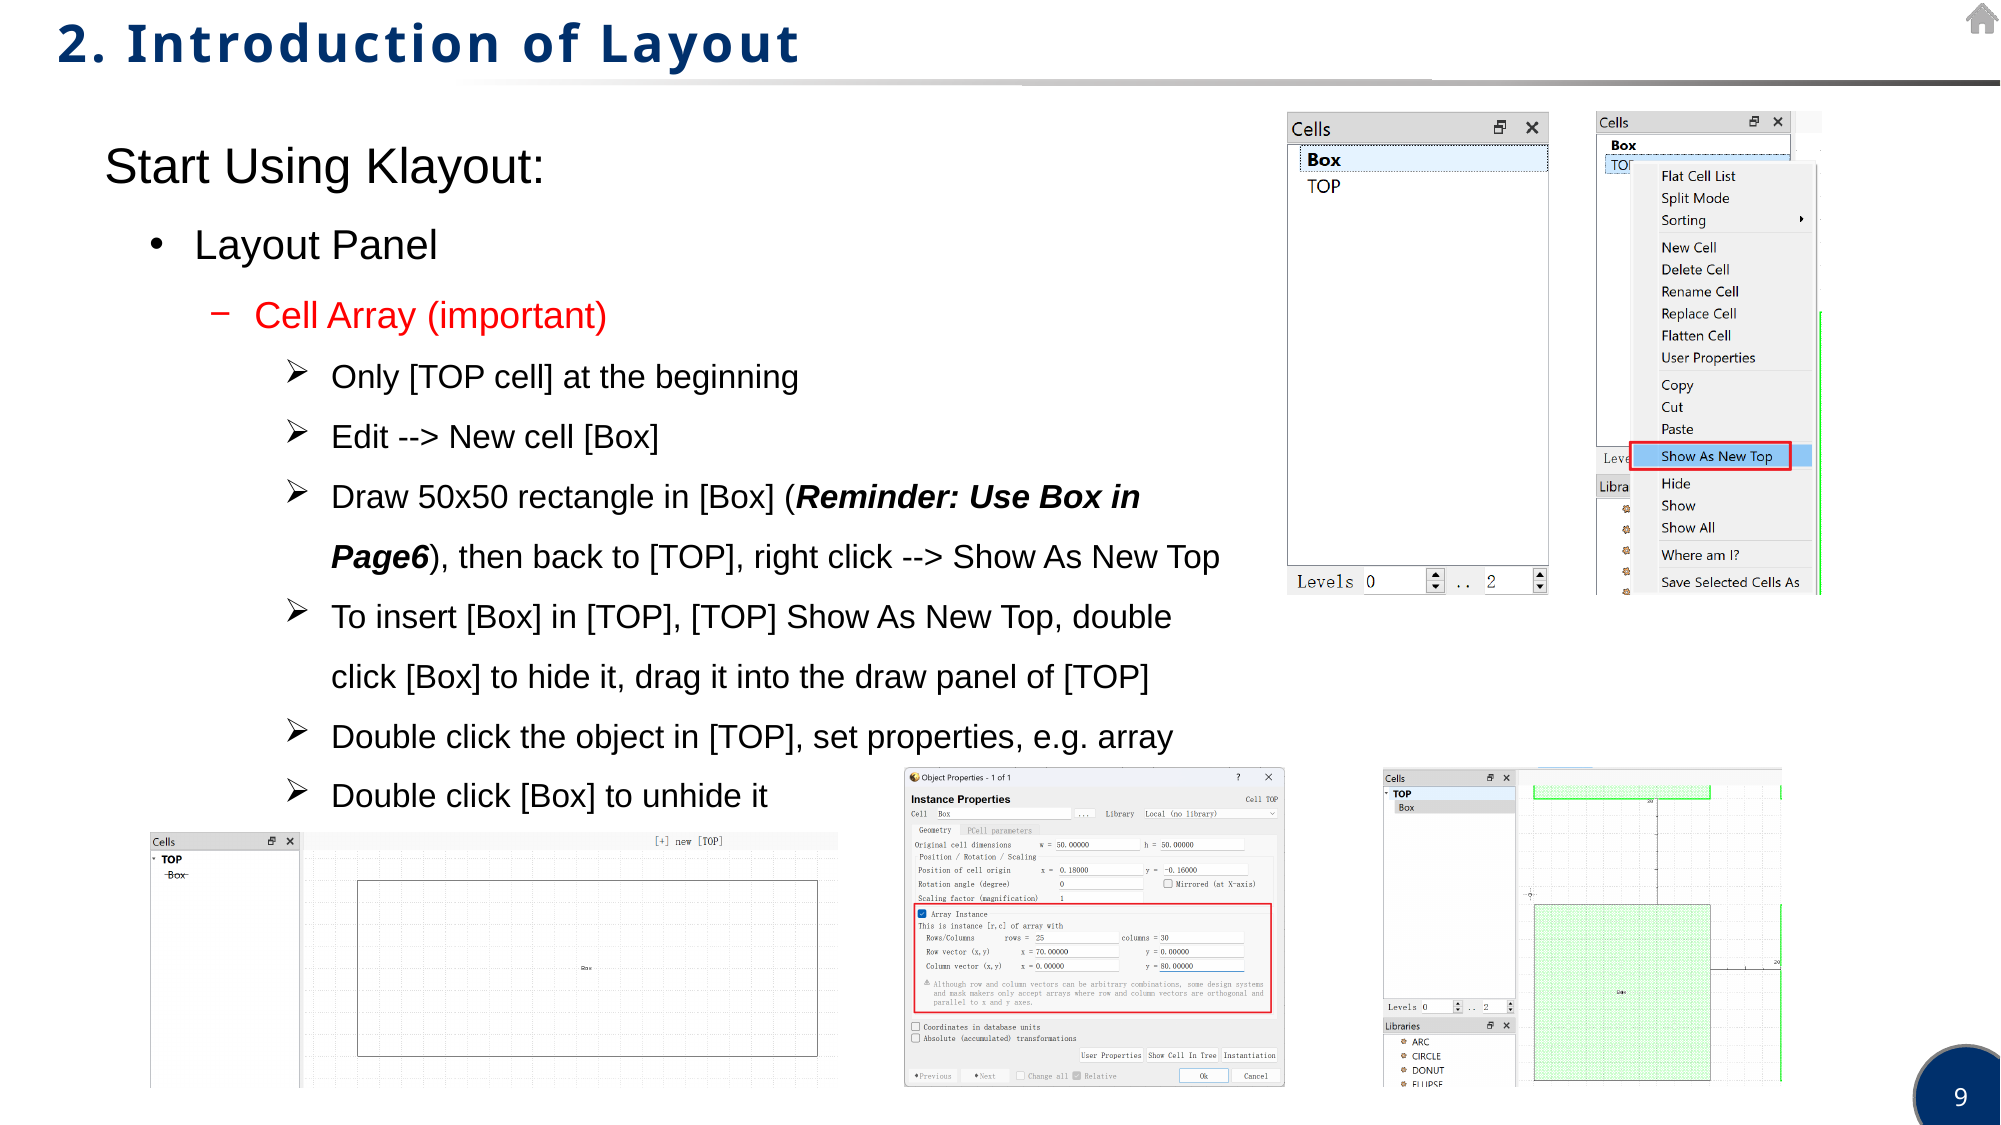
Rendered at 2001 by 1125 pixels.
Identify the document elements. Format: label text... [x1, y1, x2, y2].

text_box [1938, 79, 2000, 86]
picture [149, 832, 838, 1088]
picture [903, 766, 1285, 1087]
picture [1383, 766, 1782, 1087]
title 2. Introduction of Layout [55, 8, 1938, 199]
picture [1964, 0, 2000, 36]
picture [1287, 110, 1549, 596]
slide_number 9 [1949, 1081, 1983, 1125]
text_box Start Using Klayout: Layout Panel Cell Array (important) Only [TOP cell] at the beginning Edit --> New cell [Box] Draw 50x50 rectangle in [Box] (Reminder: Use Box in Page6), then back to [TOP], right click --> Show As New Top To insert [Box] in [TOP], [TOP] Show As New Top, double click [Box] to hide it, drag it into the draw panel of [TOP] Double click the object in [TOP], set properties, e.g. array Double click [Box] to unhide it [89, 95, 1250, 822]
picture [1596, 110, 1822, 596]
